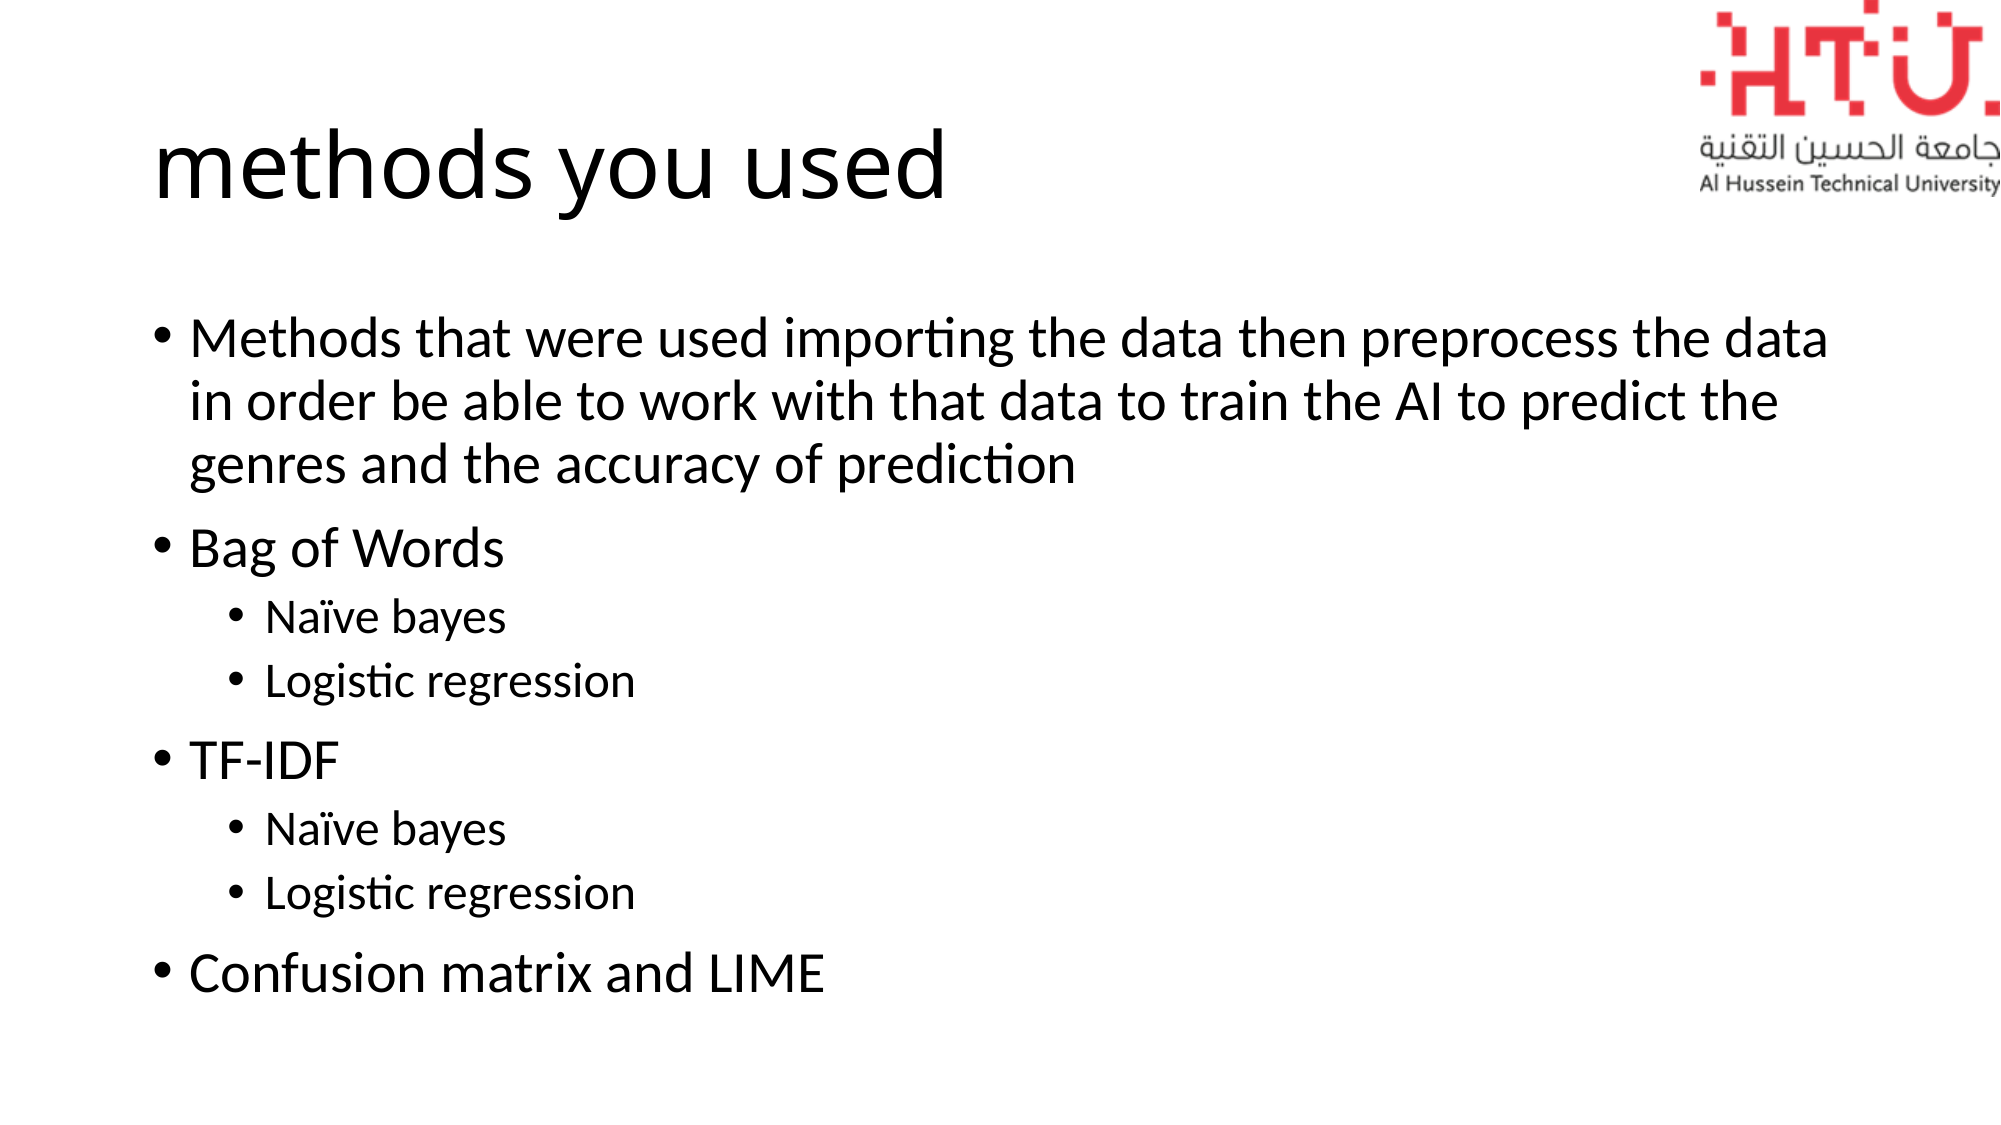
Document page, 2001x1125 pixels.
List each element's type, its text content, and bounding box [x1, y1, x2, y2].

title methods you used [137, 59, 1863, 278]
list Methods that were used importing the data then preprocess the data in order be able to work with that data to train the AI to predict the genres and the accuracy of prediction Bag of Words Naïve bayes Logistic regression TF-IDF Naïve bayes Logistic regression Confusion matrix and LIME [137, 299, 1863, 1014]
picture [1699, 0, 2000, 197]
